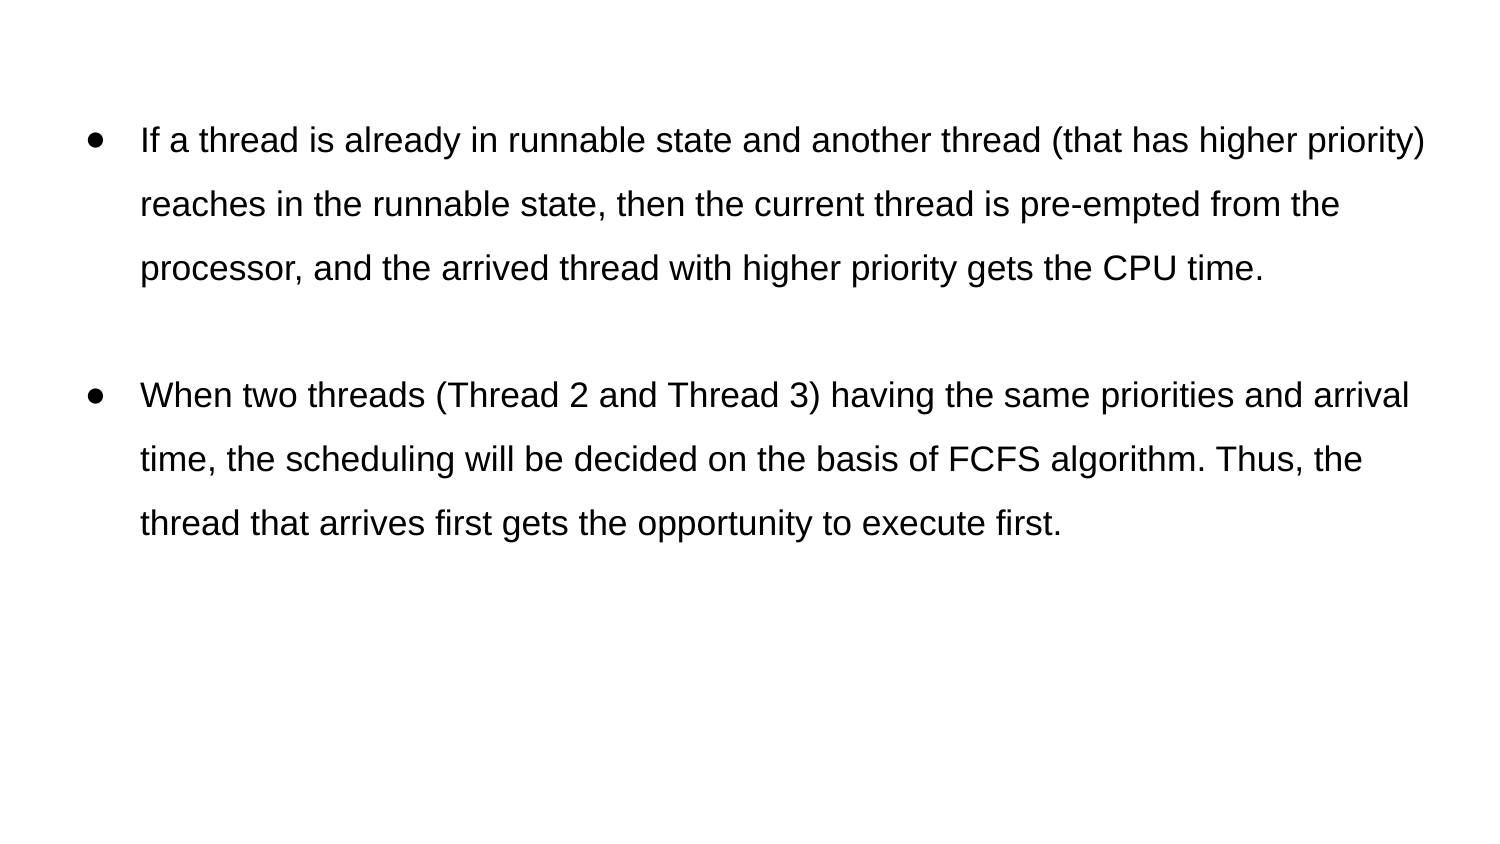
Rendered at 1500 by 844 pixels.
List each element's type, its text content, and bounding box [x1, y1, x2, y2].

text_box If a thread is already in runnable state and another thread (that has higher priority) reaches in the runnable state, then the current thread is pre-empted from the processor, and the arrived thread with higher priority gets the CPU time. When two threads (Thread 2 and Thread 3) having the same priorities and arrival time, the scheduling will be decided on the basis of FCFS algorithm. Thus, the thread that arrives first gets the opportunity to execute first. [50, 80, 1450, 558]
